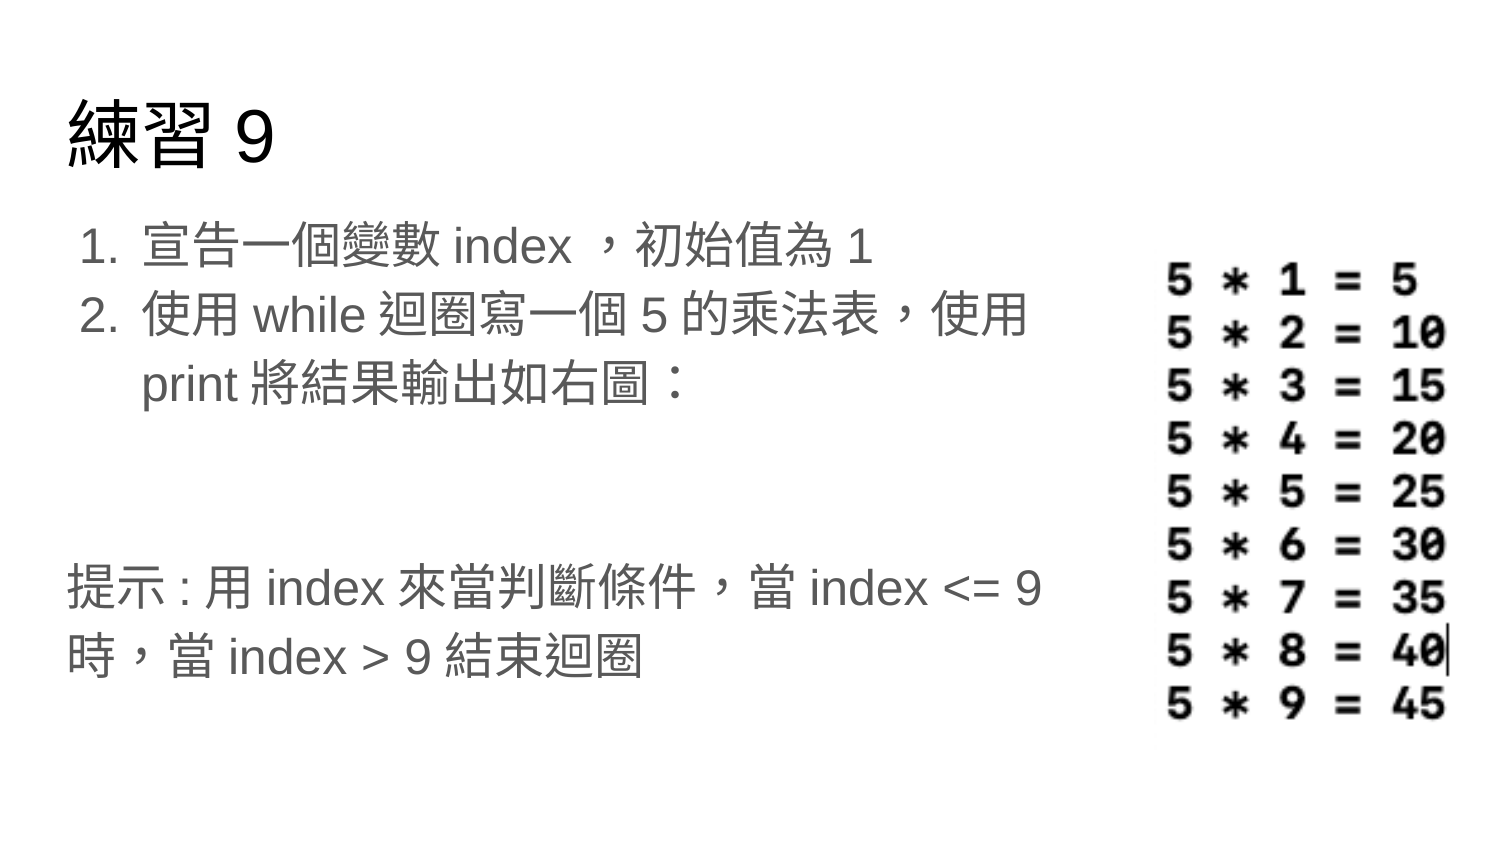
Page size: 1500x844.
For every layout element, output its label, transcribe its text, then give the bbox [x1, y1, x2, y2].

list 宣告一個變數index，初始值為1 使用while迴圈寫一個5的乘法表，使用print將結果輸出如右圖： 提示:用index來當判斷條件，當index <= 9時，當index > 9結束迴圈 [51, 189, 1082, 750]
picture [1154, 243, 1480, 750]
title 練習9 [51, 72, 1449, 167]
